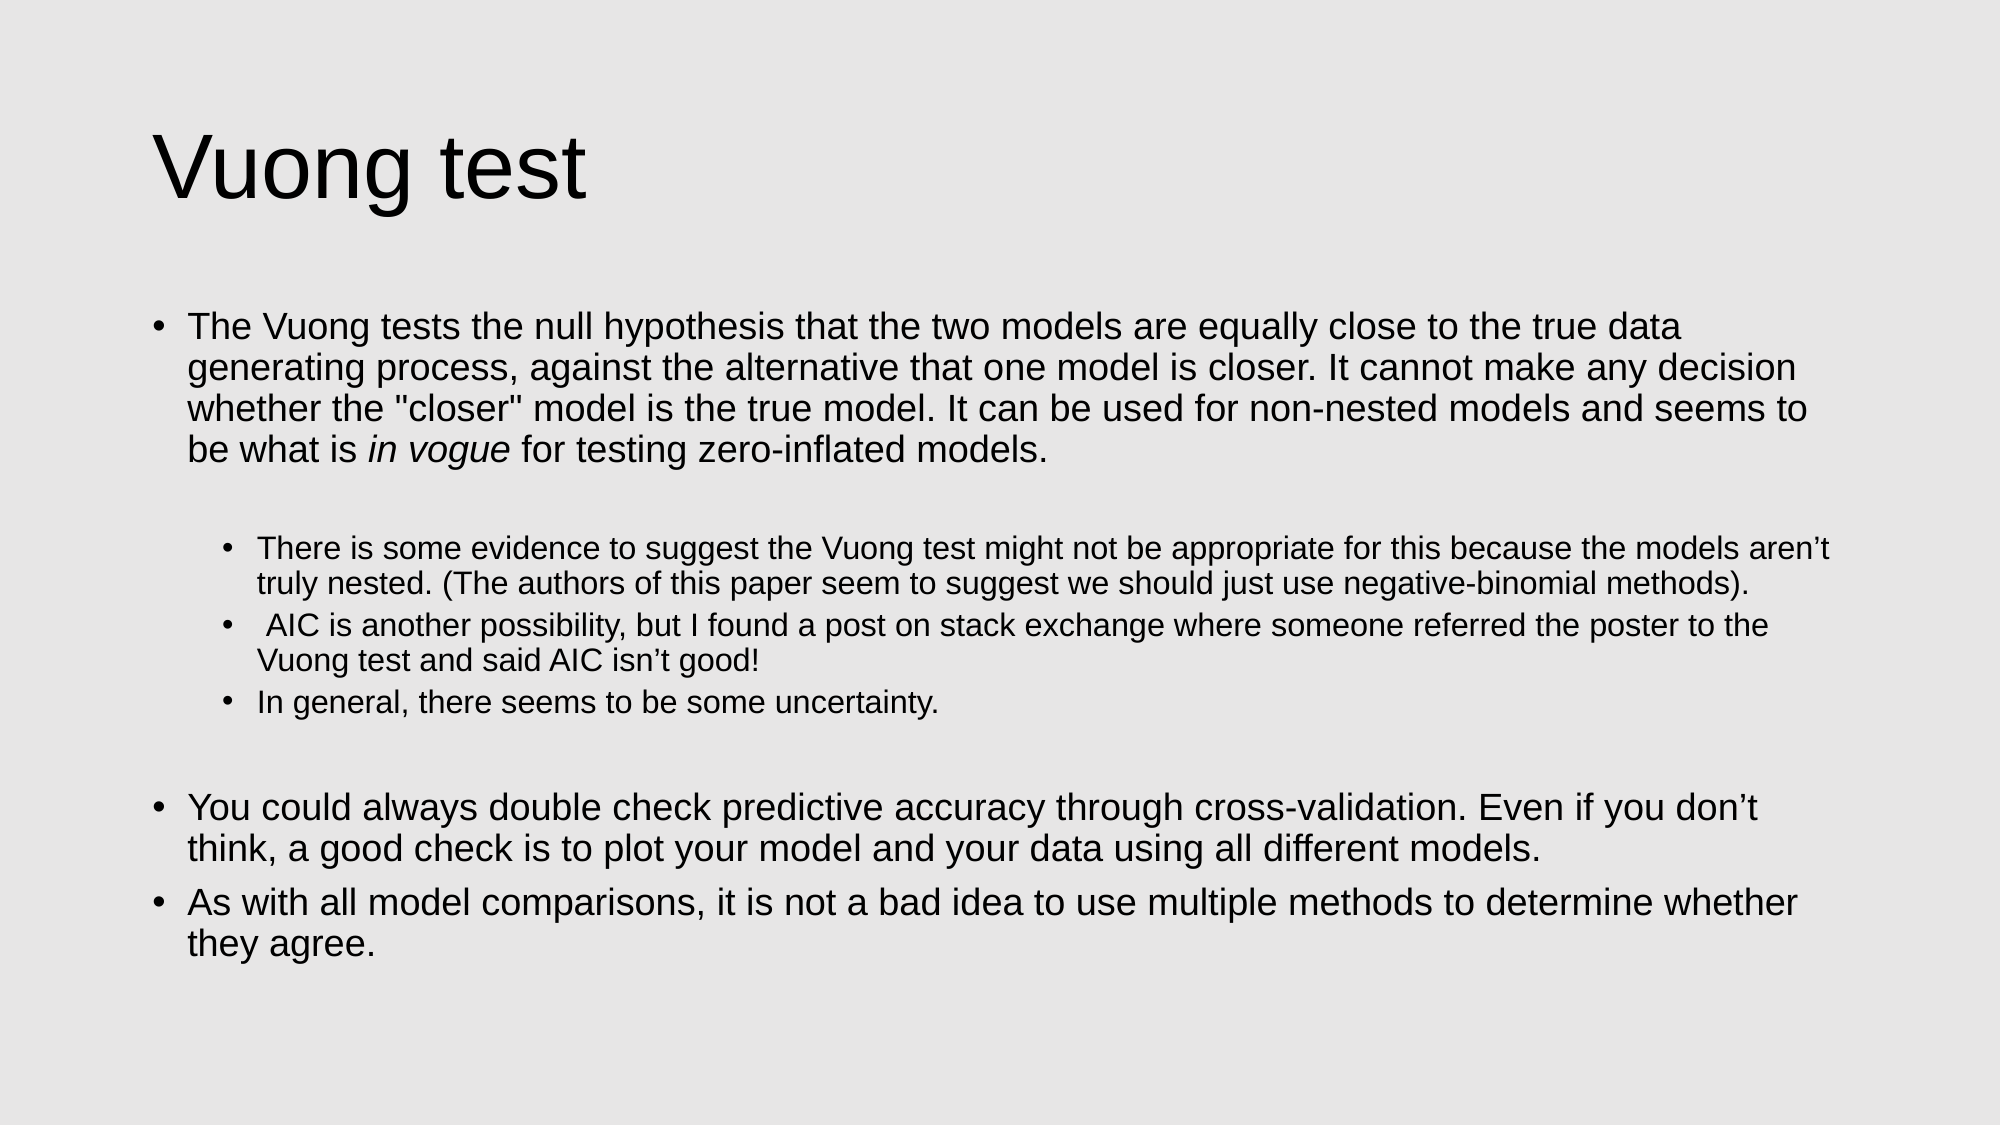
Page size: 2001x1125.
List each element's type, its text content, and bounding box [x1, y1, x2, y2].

title Vuong test [137, 59, 1863, 278]
list The Vuong tests the null hypothesis that the two models are equally close to the true data generating process, against the alternative that one model is closer. It cannot make any decision whether the "closer" model is the true model. It can be used for non-nested models and seems to be what is in vogue for testing zero-inflated models. There is some evidence to suggest the Vuong test might not be appropriate for this because the models aren’t truly nested. (The authors of this paper seem to suggest we should just use negative-binomial methods). AIC is another possibility, but I found a post on stack exchange where someone referred the poster to the Vuong test and said AIC isn’t good! In general, there seems to be some uncertainty. You could always double check predictive accuracy through cross-validation. Even if you don’t think, a good check is to plot your model and your data using all different models. As with all model comparisons, it is not a bad idea to use multiple methods to determine whether they agree. [137, 299, 1863, 1014]
